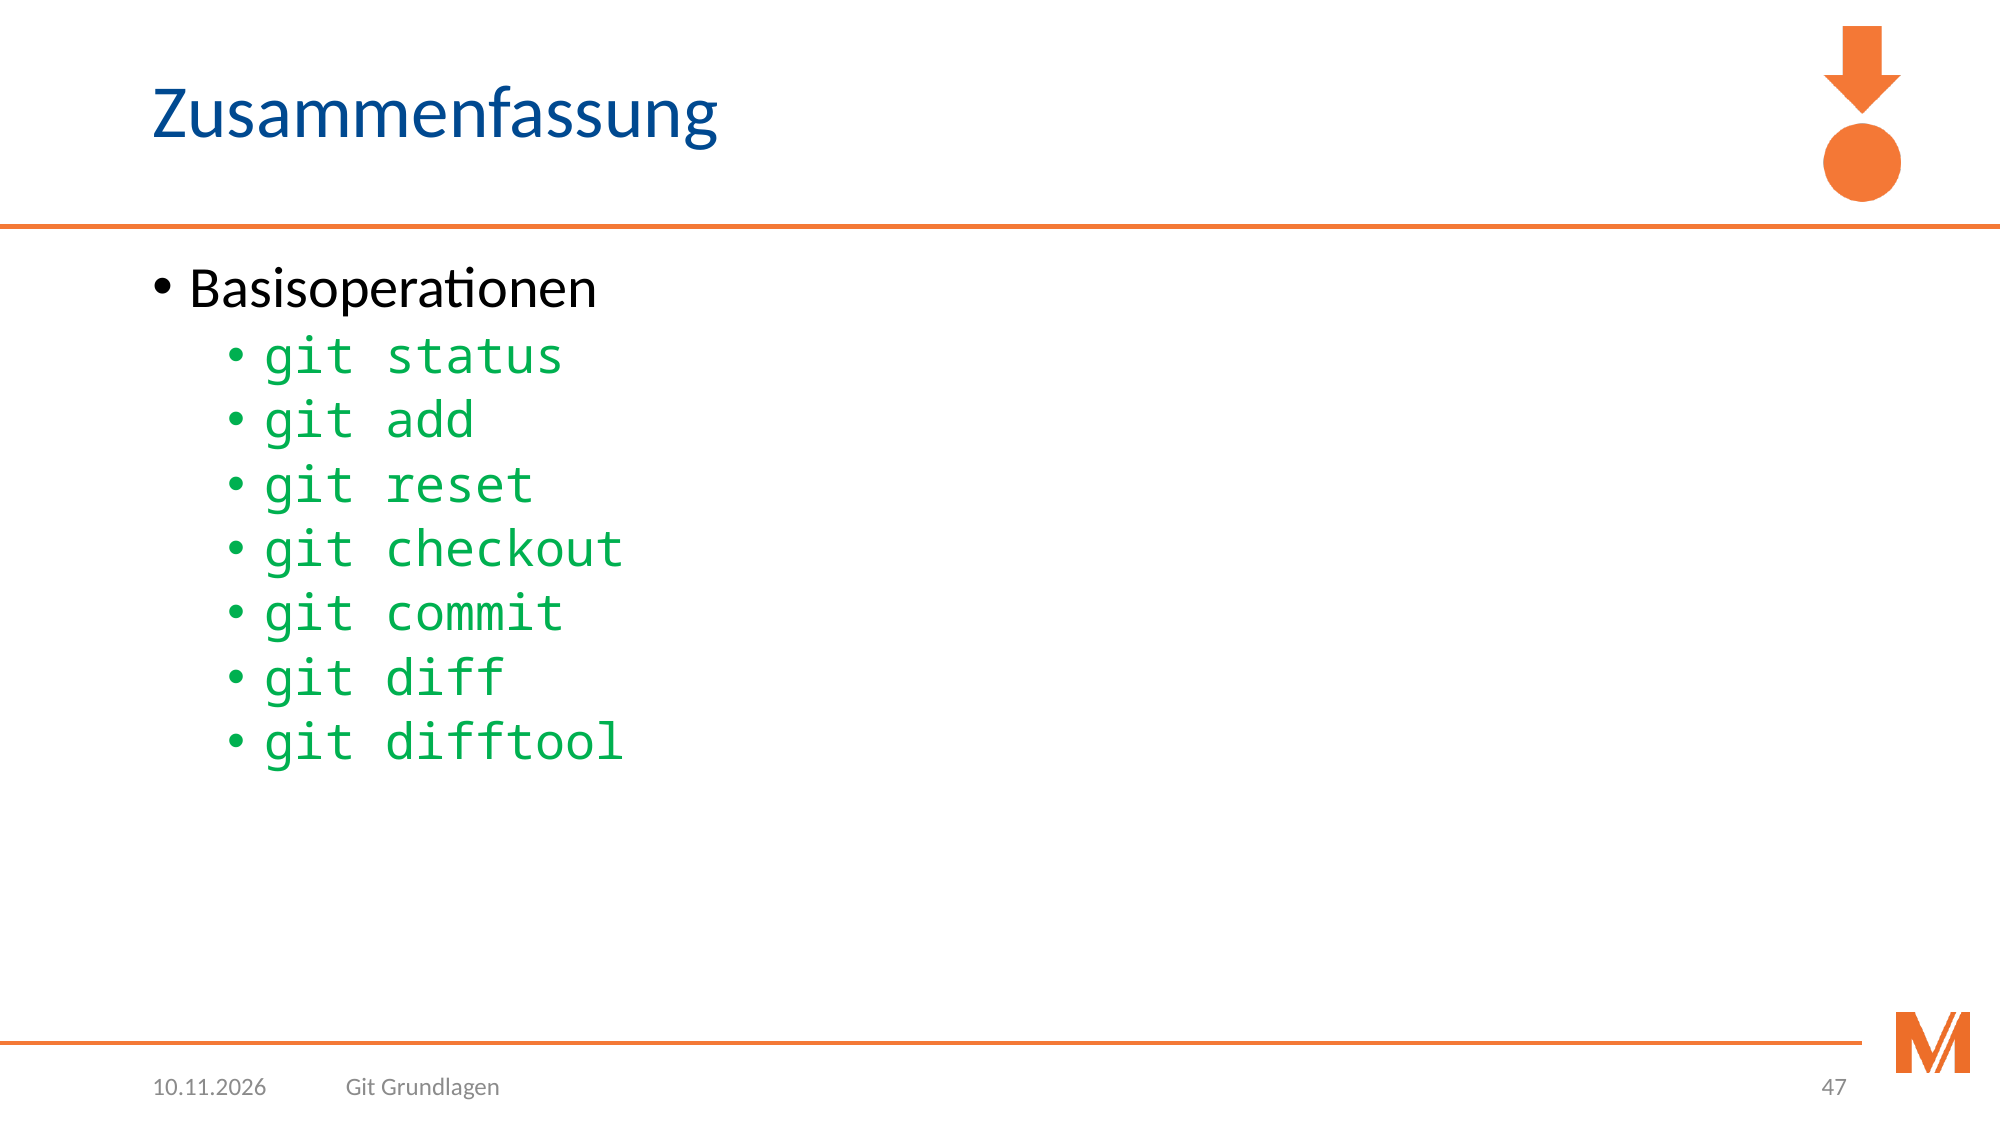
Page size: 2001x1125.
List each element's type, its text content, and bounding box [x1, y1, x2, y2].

slide_number 47 [1743, 1055, 1863, 1116]
list Basisoperationen git status git add git reset git checkout git commit git diff git difftool [137, 249, 1863, 1012]
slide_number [137, 1055, 313, 1116]
footer Git Grundlagen [330, 1055, 1721, 1116]
picture [1896, 1012, 1970, 1073]
title Zusammenfassung [137, 24, 1863, 203]
picture [1765, 16, 1959, 211]
